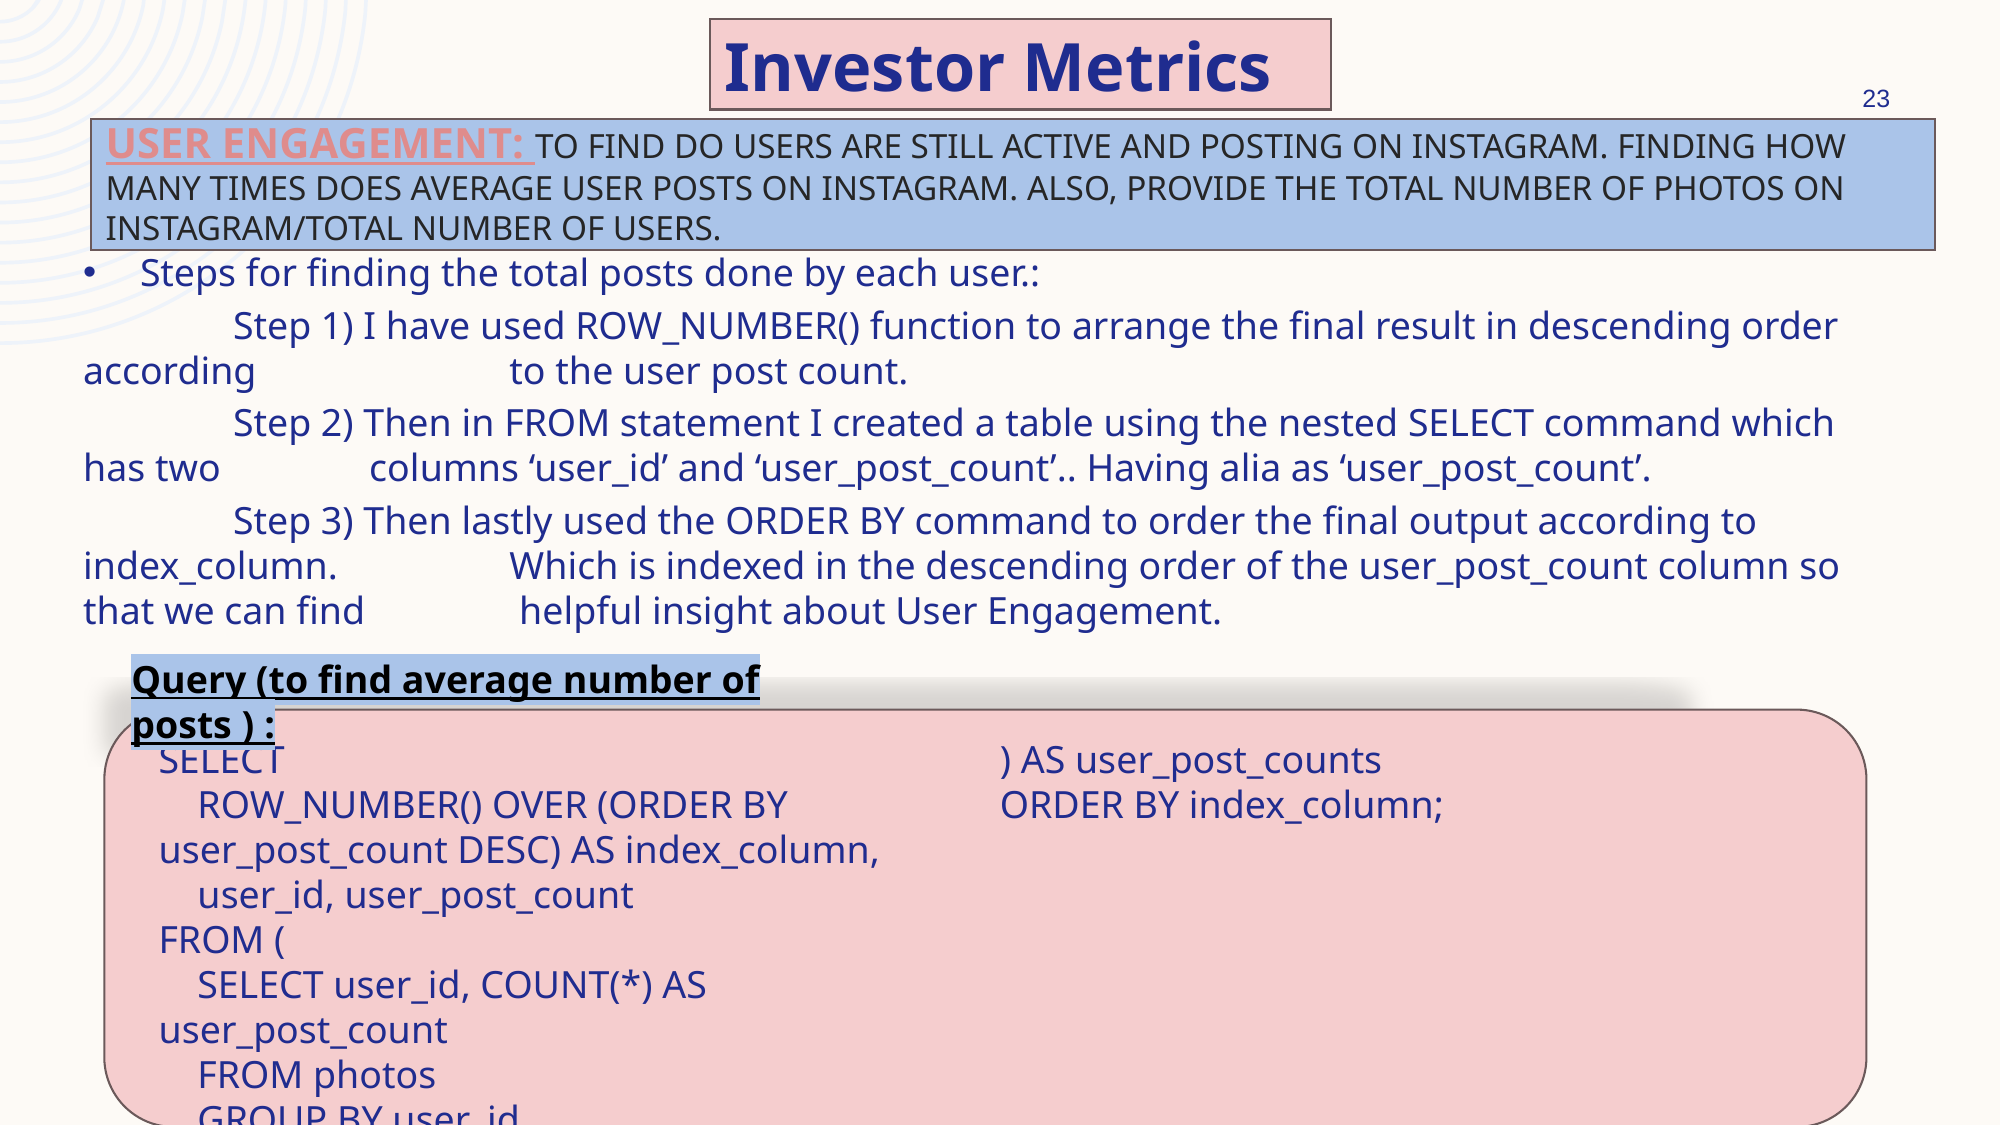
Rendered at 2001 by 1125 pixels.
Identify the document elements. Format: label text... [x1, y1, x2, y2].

text_box [709, 18, 1332, 42]
text_box Query (to find average number of posts ) : [116, 648, 854, 754]
slide_number 23 [1795, 75, 1958, 120]
text_box [103, 738, 143, 1121]
text_box [709, 88, 1332, 111]
footer Investor Metrics [709, 42, 1371, 88]
title User Engagement: to find do users are still active and posting on Instagram. Finding how many times does average user posts on Instagram. Also, provide the total number of photos on Instagram/total number of users. [90, 109, 1958, 261]
text_box [1857, 742, 1868, 1095]
text_box [854, 708, 1846, 728]
text_box SELECT ROW_NUMBER() OVER (ORDER BY user_post_count DESC) AS index_column, user_id, user_post_count FROM ( SELECT user_id, COUNT(*) AS user_post_count FROM photos GROUP BY user_id ) AS user_post_counts ORDER BY index_column; [143, 728, 1857, 1125]
text_box Steps for finding the total posts done by each user.: Step 1) I have used ROW_NUMBER() function to arrange the final result in descending order according to the user post count. Step 2) Then in FROM statement I created a table using the nested SELECT command which has two columns ‘user_id’ and ‘user_post_count’.. Having alia as ‘user_post_count’. Step 3) Then lastly used the ORDER BY command to order the final output according to index_column. Which is indexed in the descending order of the user_post_count column so that we can find helpful insight about User Engagement. [68, 241, 1893, 470]
